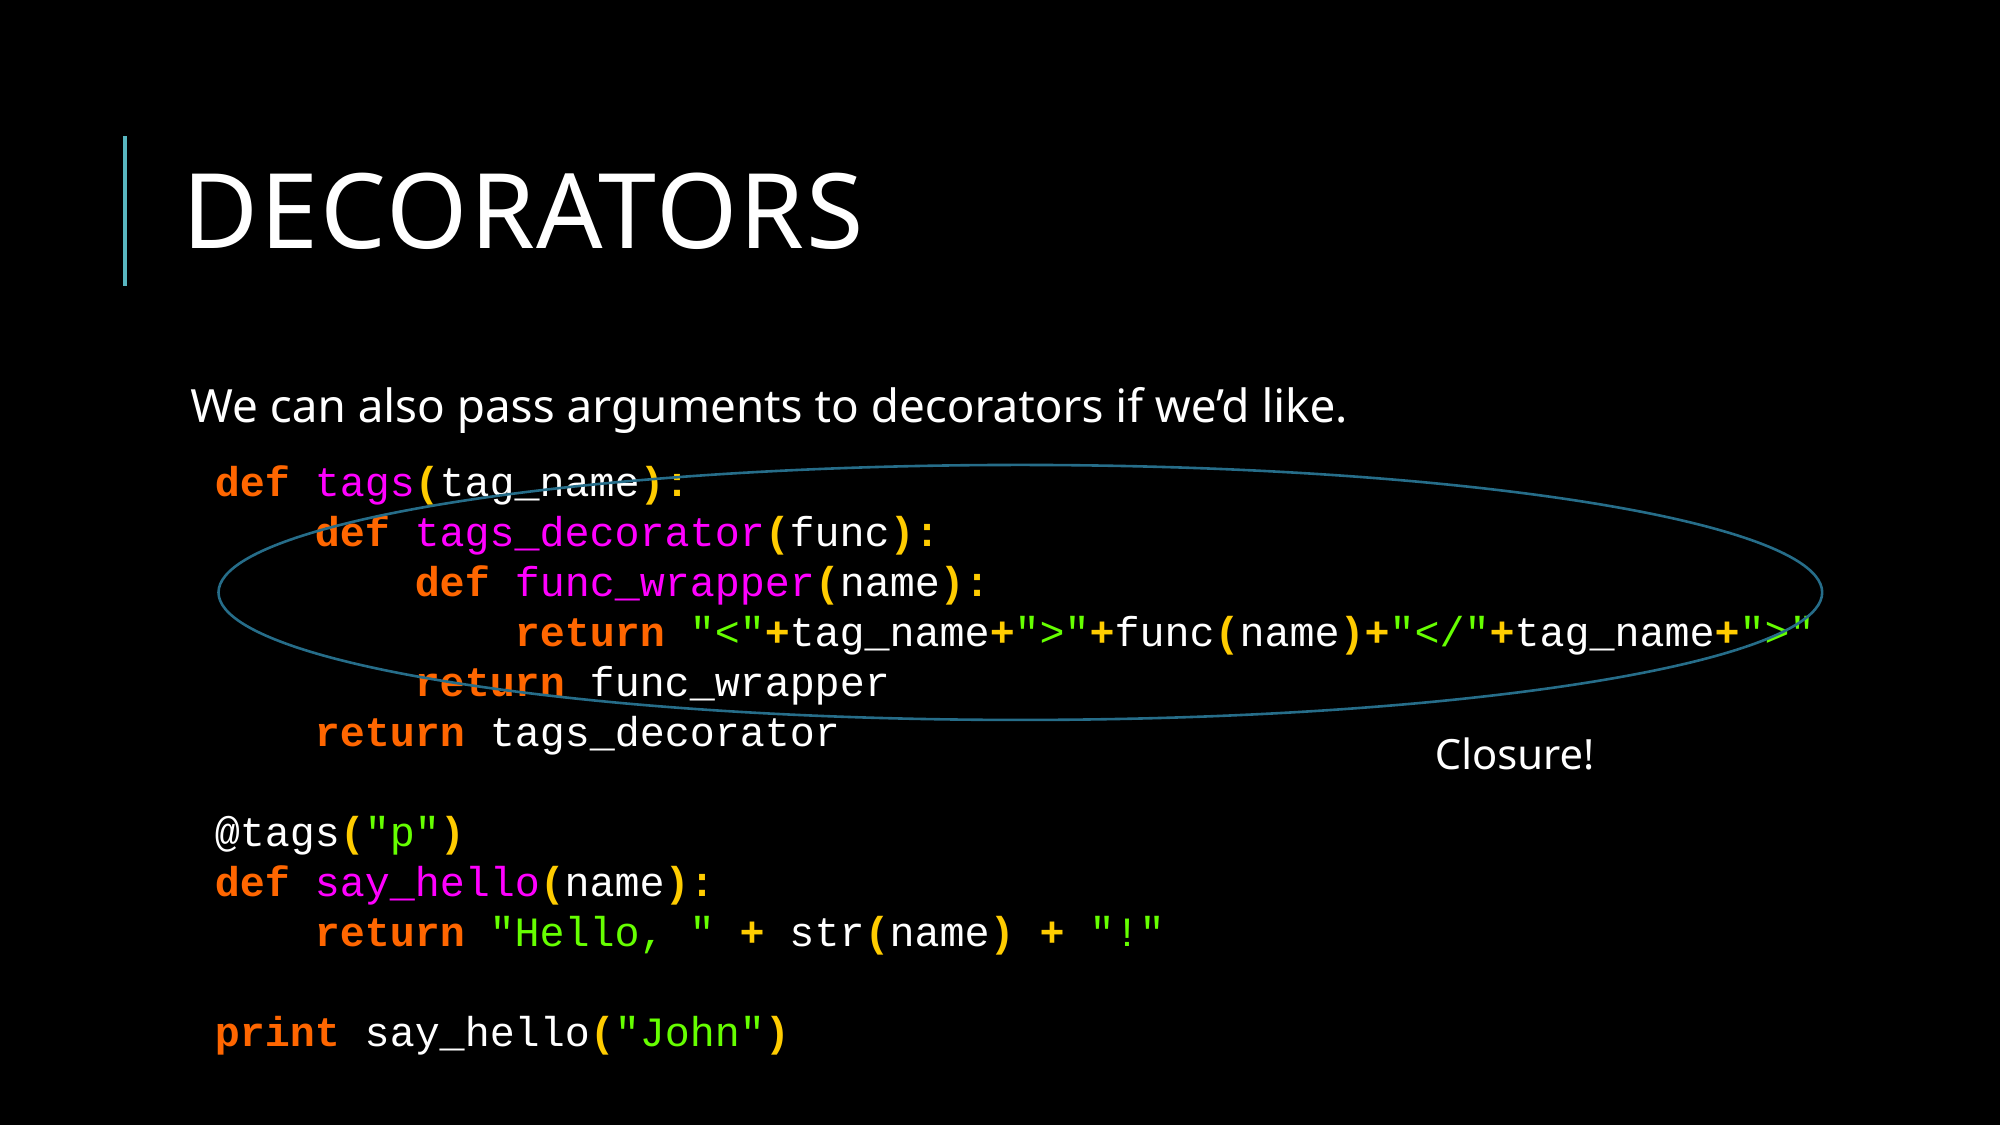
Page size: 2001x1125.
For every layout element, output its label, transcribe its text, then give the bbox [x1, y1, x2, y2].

text_box Closure! [1420, 720, 1610, 785]
text_box [217, 463, 1824, 722]
text_box def tags(tag_name): def tags_decorator(func): def func_wrapper(name): return "<"+tag_name+">"+func(name)+"</"+tag_name+">" return func_wrapper return tags_decorator @tags("p") def say_hello(name): return "Hello, " + str(name) + "!" print say_hello("John") [199, 446, 1867, 1062]
title Decorators [168, 96, 1763, 342]
list We can also pass arguments to decorators if we’d like. [168, 375, 1763, 1035]
